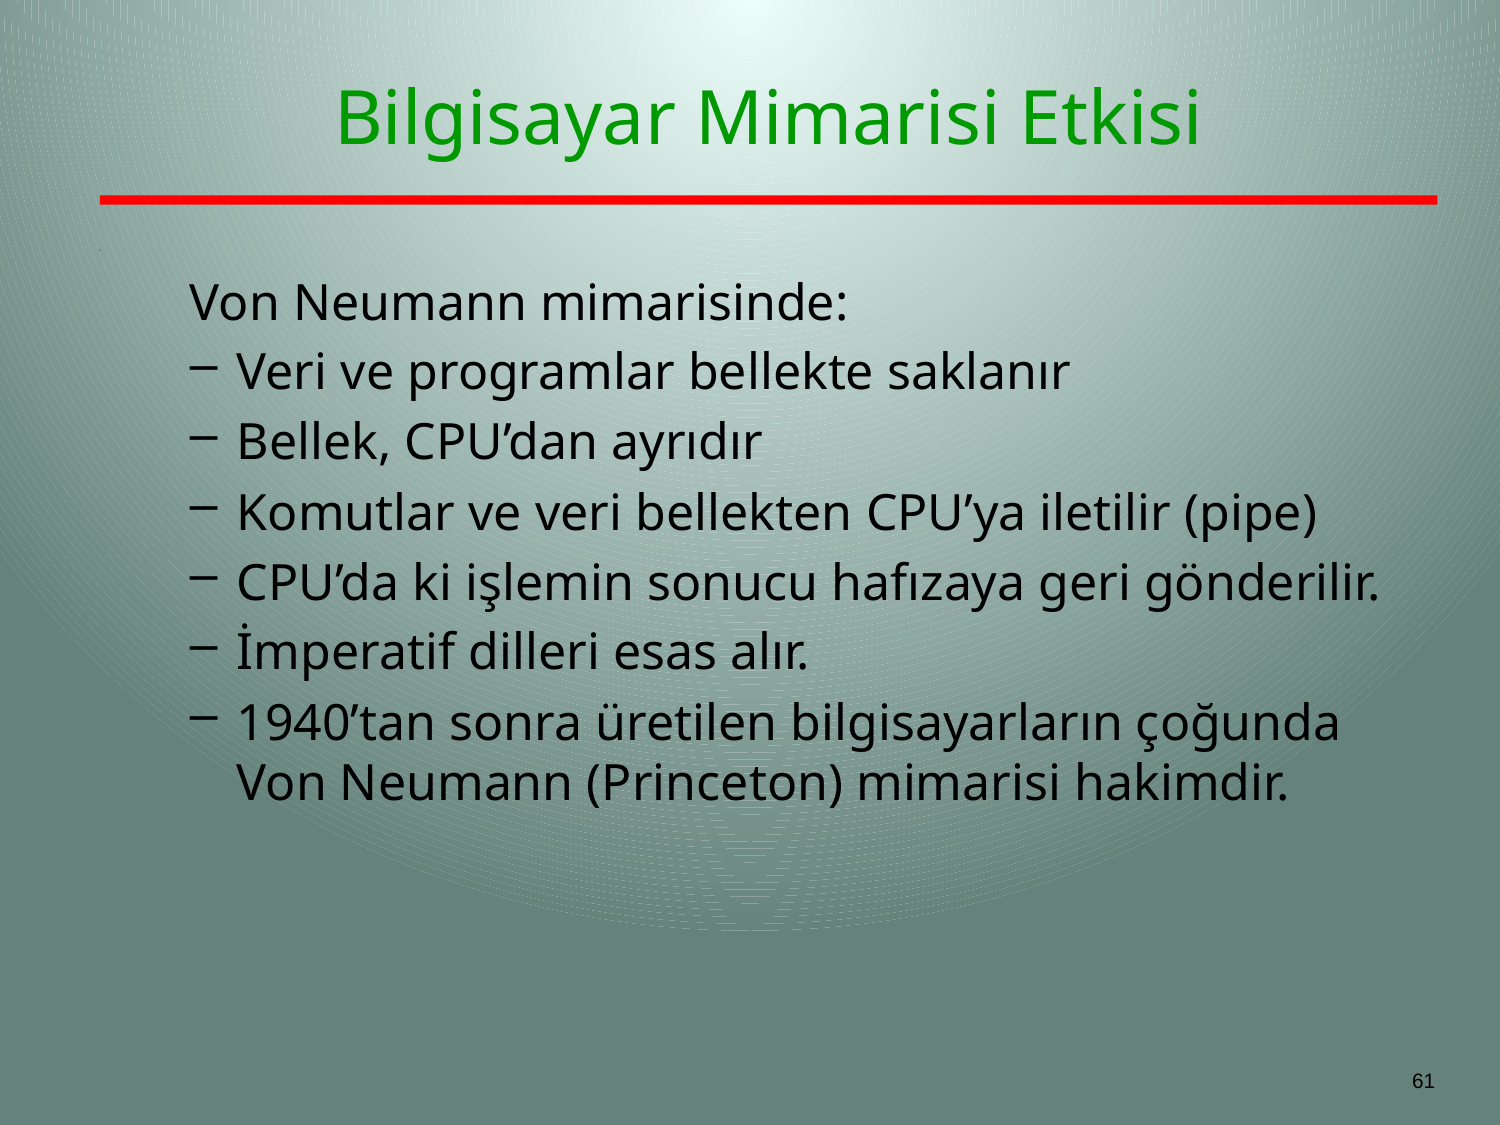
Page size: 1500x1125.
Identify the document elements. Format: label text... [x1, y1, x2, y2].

title Bilgisayar Mimarisi Etkisi [99, 62, 1438, 251]
slide_number 61 [1137, 1025, 1450, 1100]
list Von Neumann mimarisinde: Veri ve programlar bellekte saklanır Bellek, CPU’dan ayrıdır Komutlar ve veri bellekten CPU’ya iletilir (pipe) CPU’da ki işlemin sonucu hafızaya geri gönderilir. İmperatif dilleri esas alır. 1940’tan sonra üretilen bilgisayarların çoğunda Von Neumann (Princeton) mimarisi hakimdir. [99, 262, 1438, 1013]
